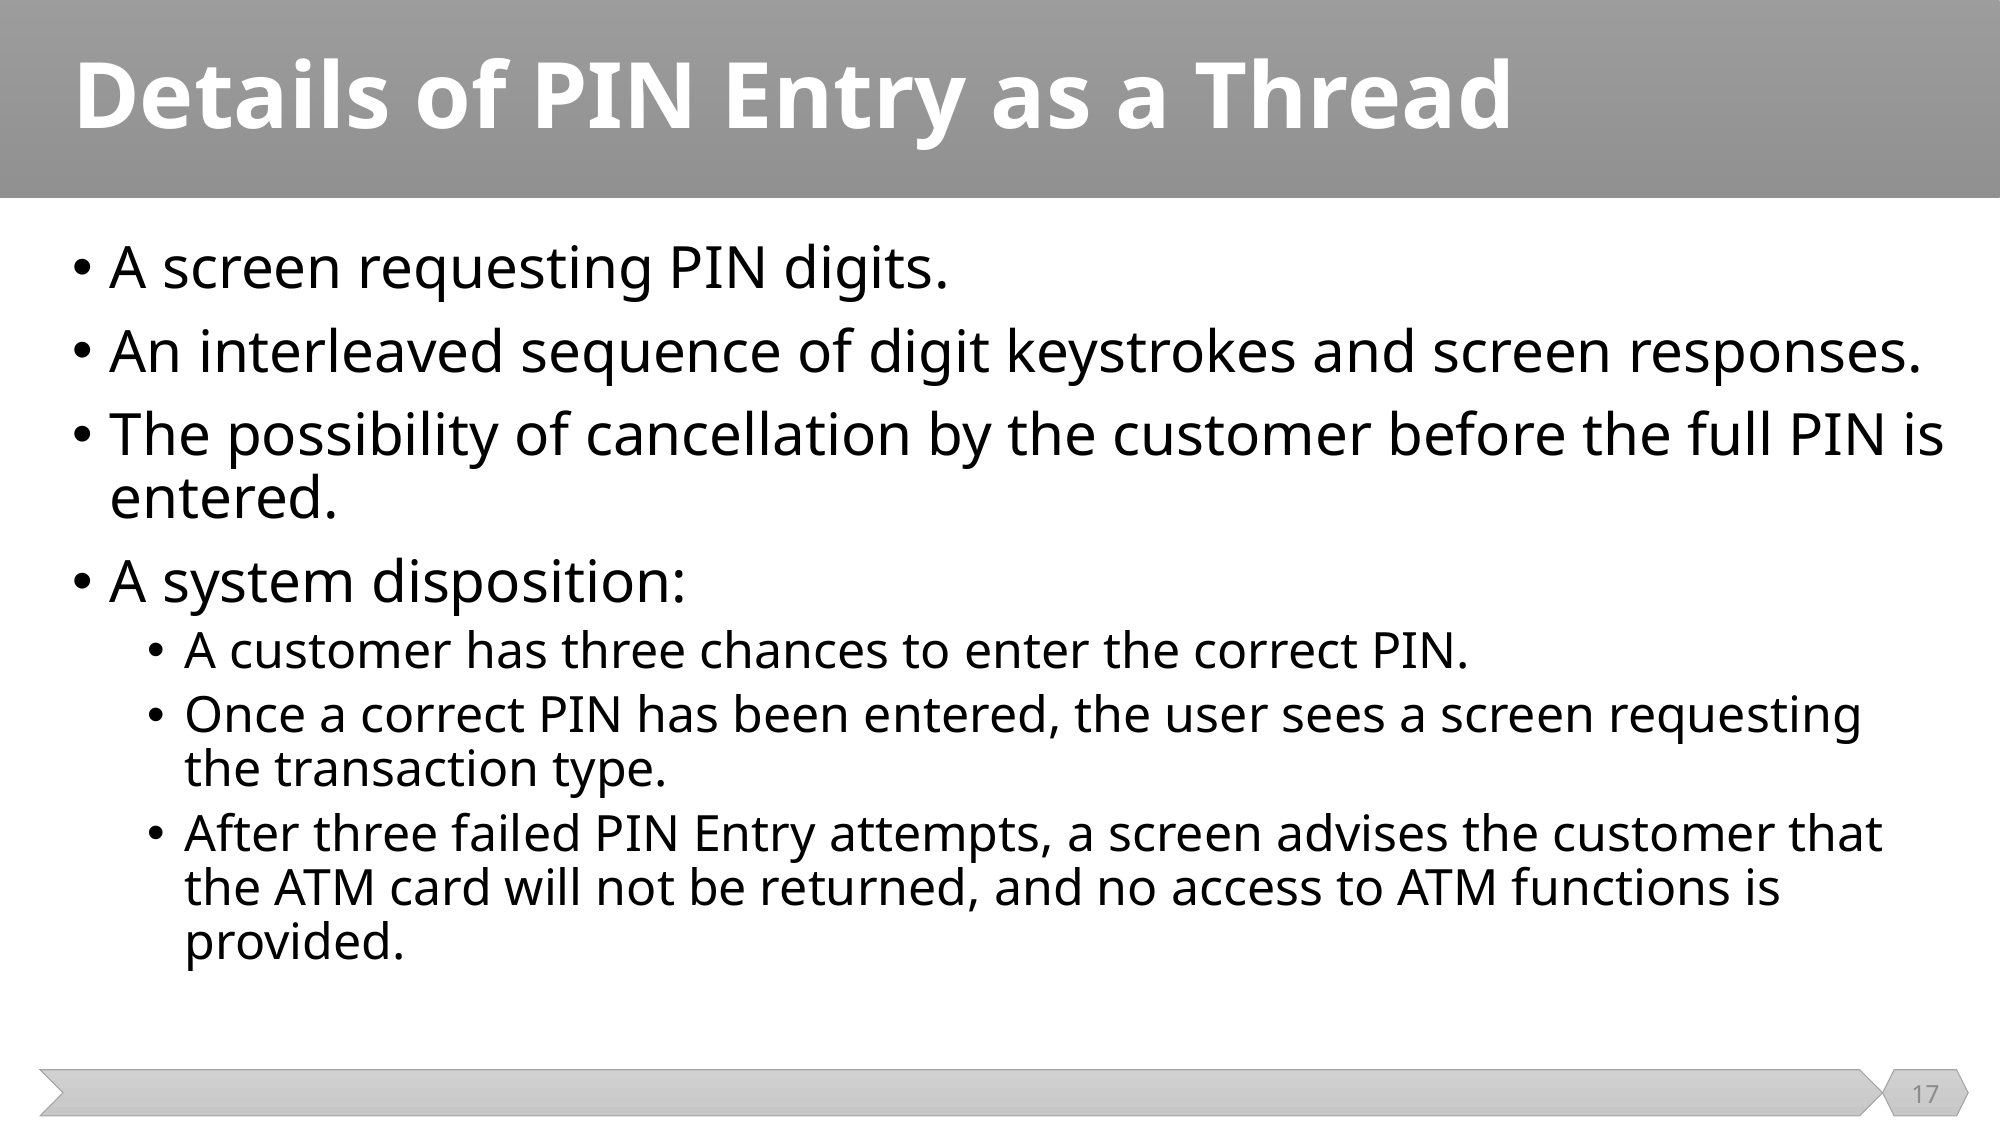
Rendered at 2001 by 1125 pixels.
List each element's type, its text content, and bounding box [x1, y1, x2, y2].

list A screen requesting PIN digits. An interleaved sequence of digit keystrokes and screen responses. The possibility of cancellation by the customer before the full PIN is entered. A system disposition: A customer has three chances to enter the correct PIN. Once a correct PIN has been entered, the user sees a screen requesting the transaction type. After three failed PIN Entry attempts, a screen advises the customer that the ATM card will not be returned, and no access to ATM functions is provided. [56, 230, 1969, 1010]
slide_number 17 [1882, 1065, 1969, 1125]
title Details of PIN Entry as a Thread [56, 0, 1969, 199]
